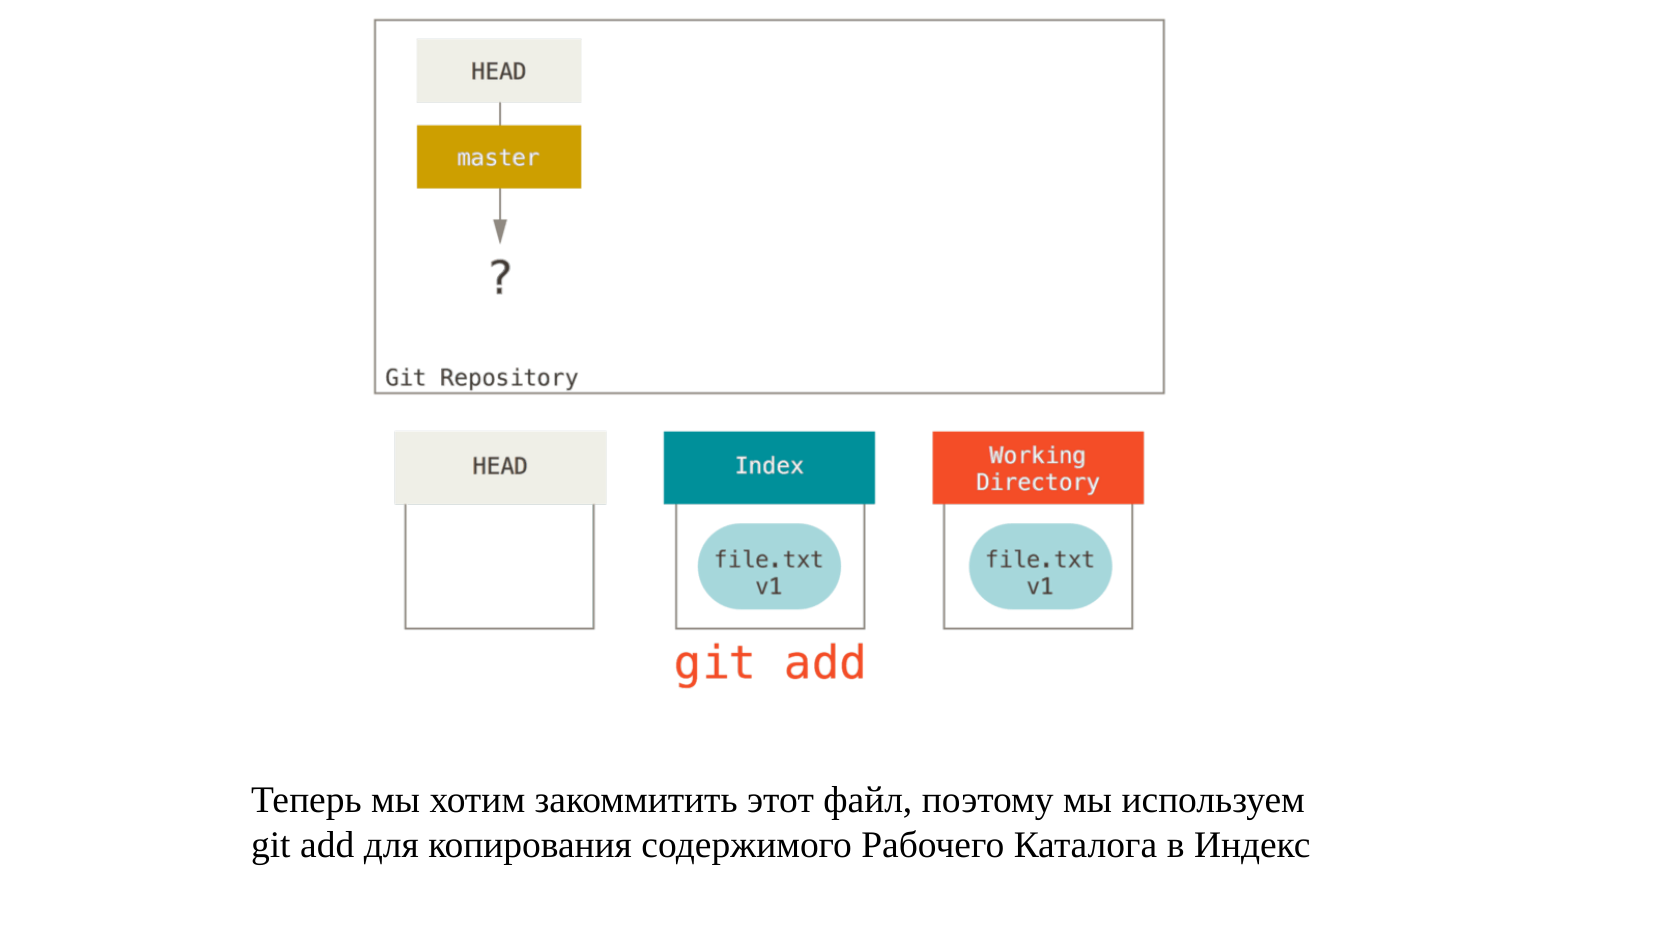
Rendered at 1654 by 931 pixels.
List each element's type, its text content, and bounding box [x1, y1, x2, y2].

text_box Теперь мы хотим закоммитить этот файл, поэтому мы используем git add для копирования содержимого Рабочего Каталога в Индекс [236, 767, 1367, 866]
picture [354, 0, 1183, 709]
